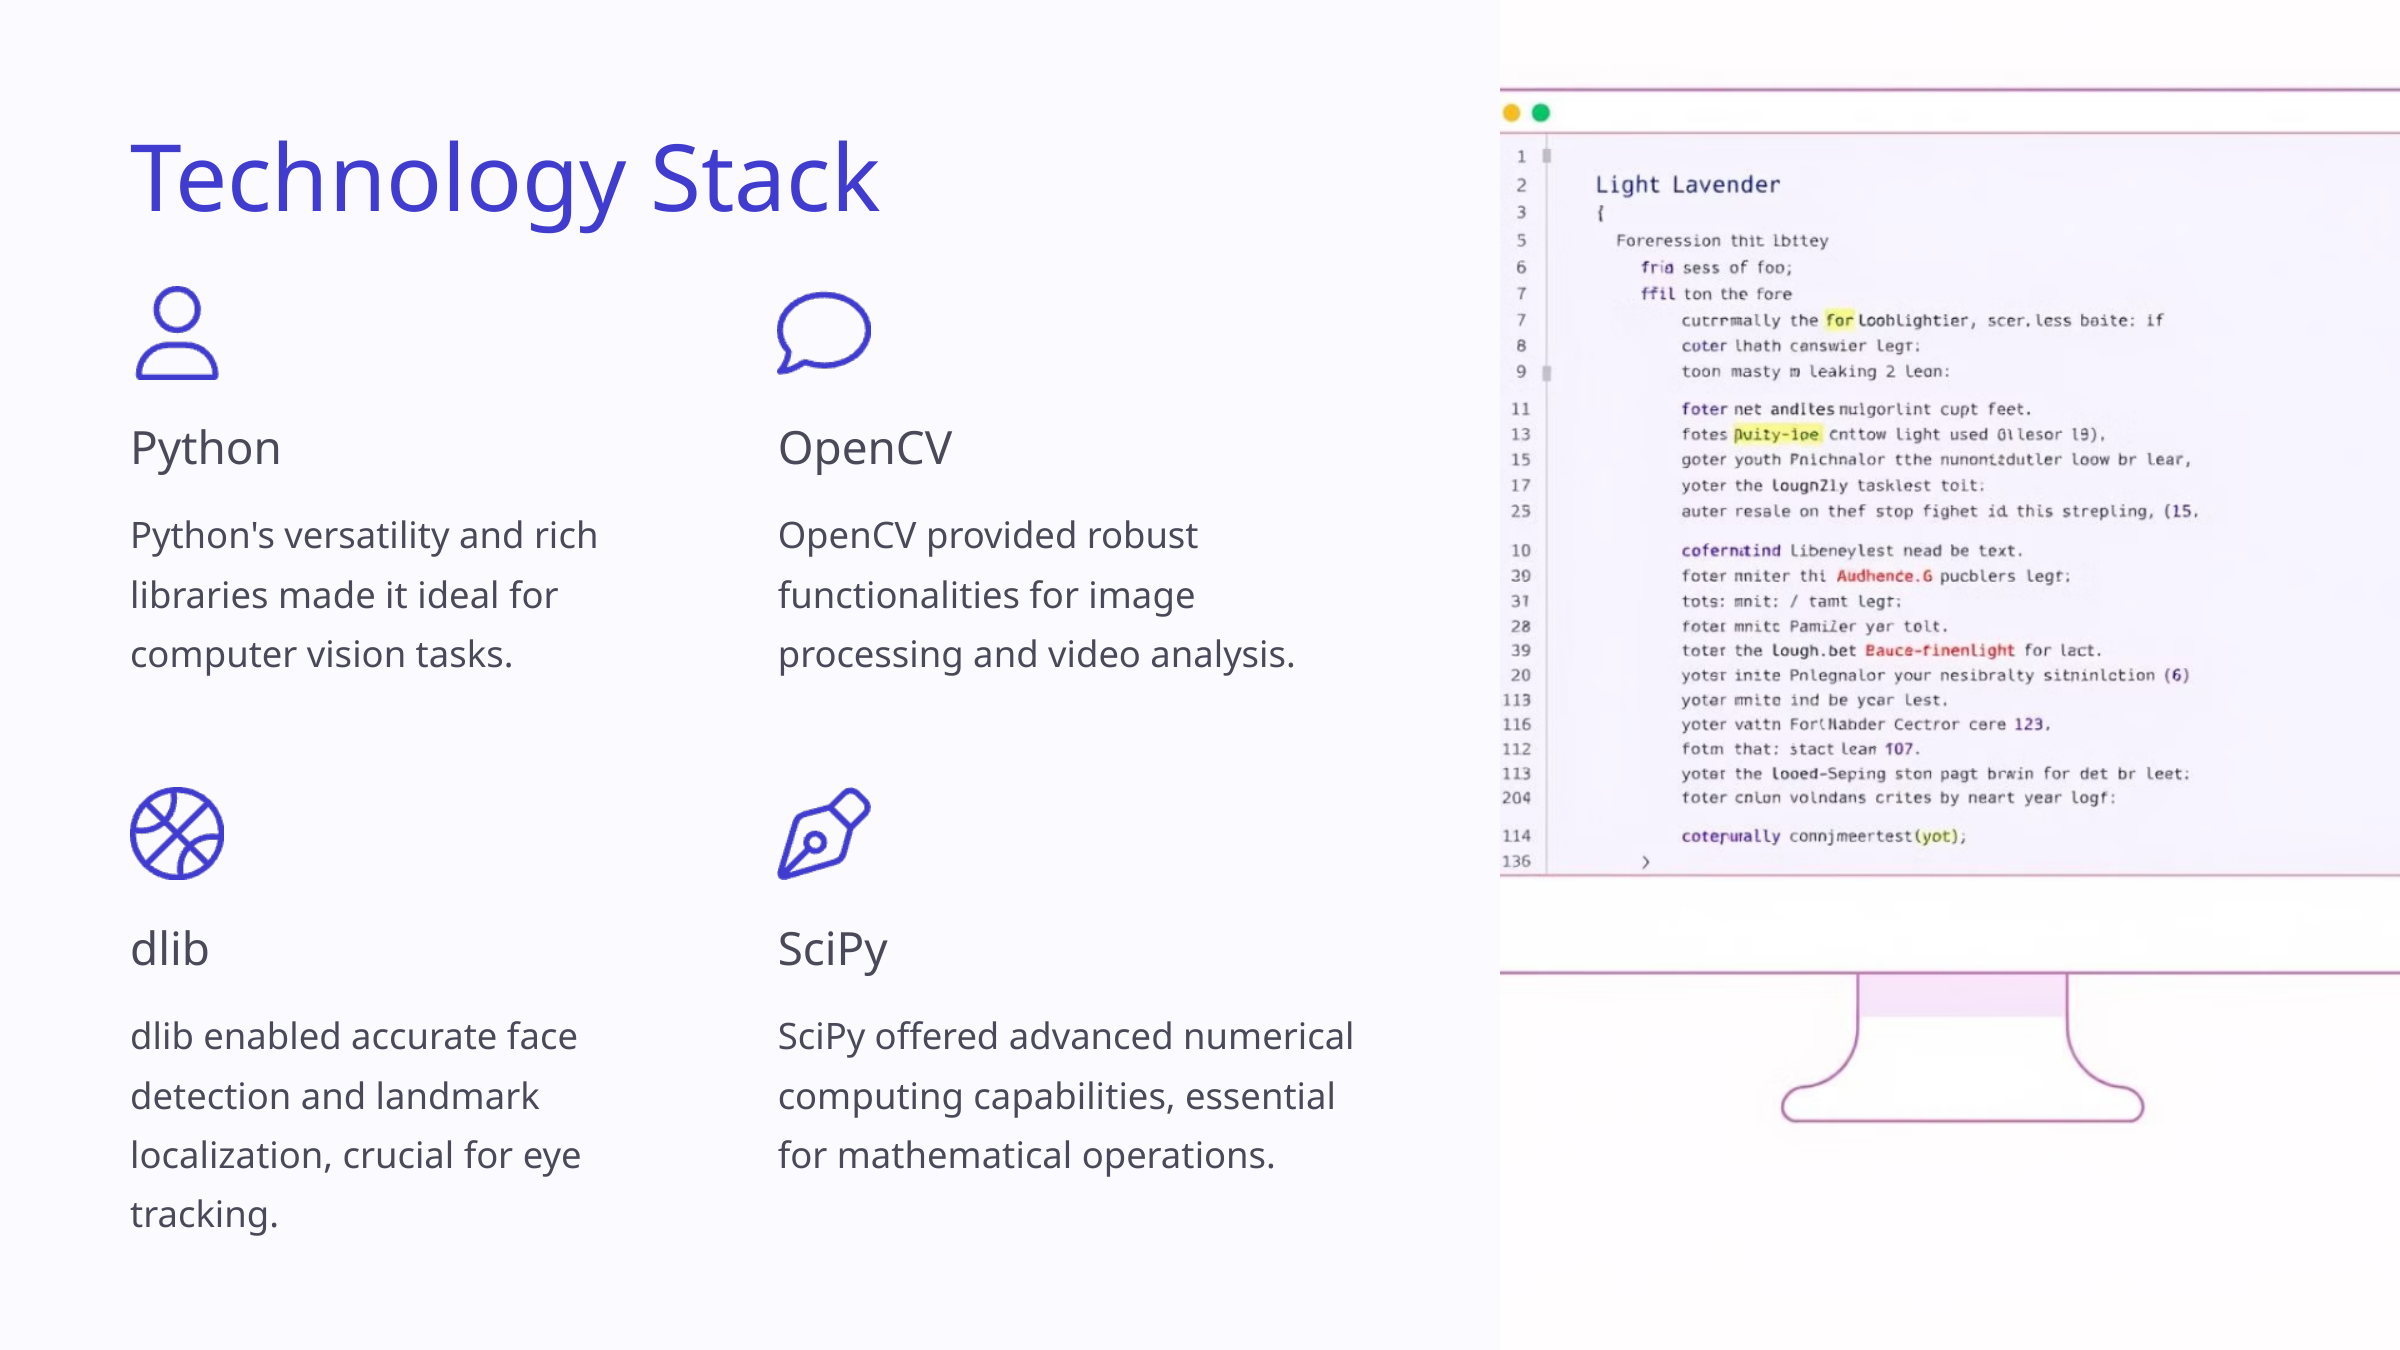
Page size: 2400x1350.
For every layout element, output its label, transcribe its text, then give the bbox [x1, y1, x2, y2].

picture [1499, 0, 2400, 1350]
picture [130, 286, 224, 380]
text_box OpenCV provided robust functionalities for image processing and video analysis. [777, 496, 1370, 676]
text_box dlib enabled accurate face detection and landmark localization, crucial for eye tracking. [130, 997, 722, 1236]
text_box Python's versatility and rich libraries made it ideal for computer vision tasks. [130, 496, 722, 676]
text_box Python [130, 416, 596, 475]
picture [130, 787, 224, 881]
text_box Technology Stack [130, 114, 1061, 231]
picture [777, 787, 871, 881]
text_box SciPy offered advanced numerical computing capabilities, essential for mathematical operations. [777, 997, 1370, 1177]
text_box dlib [130, 917, 596, 976]
picture [777, 286, 871, 380]
text_box OpenCV [777, 416, 1243, 475]
text_box SciPy [777, 917, 1243, 976]
